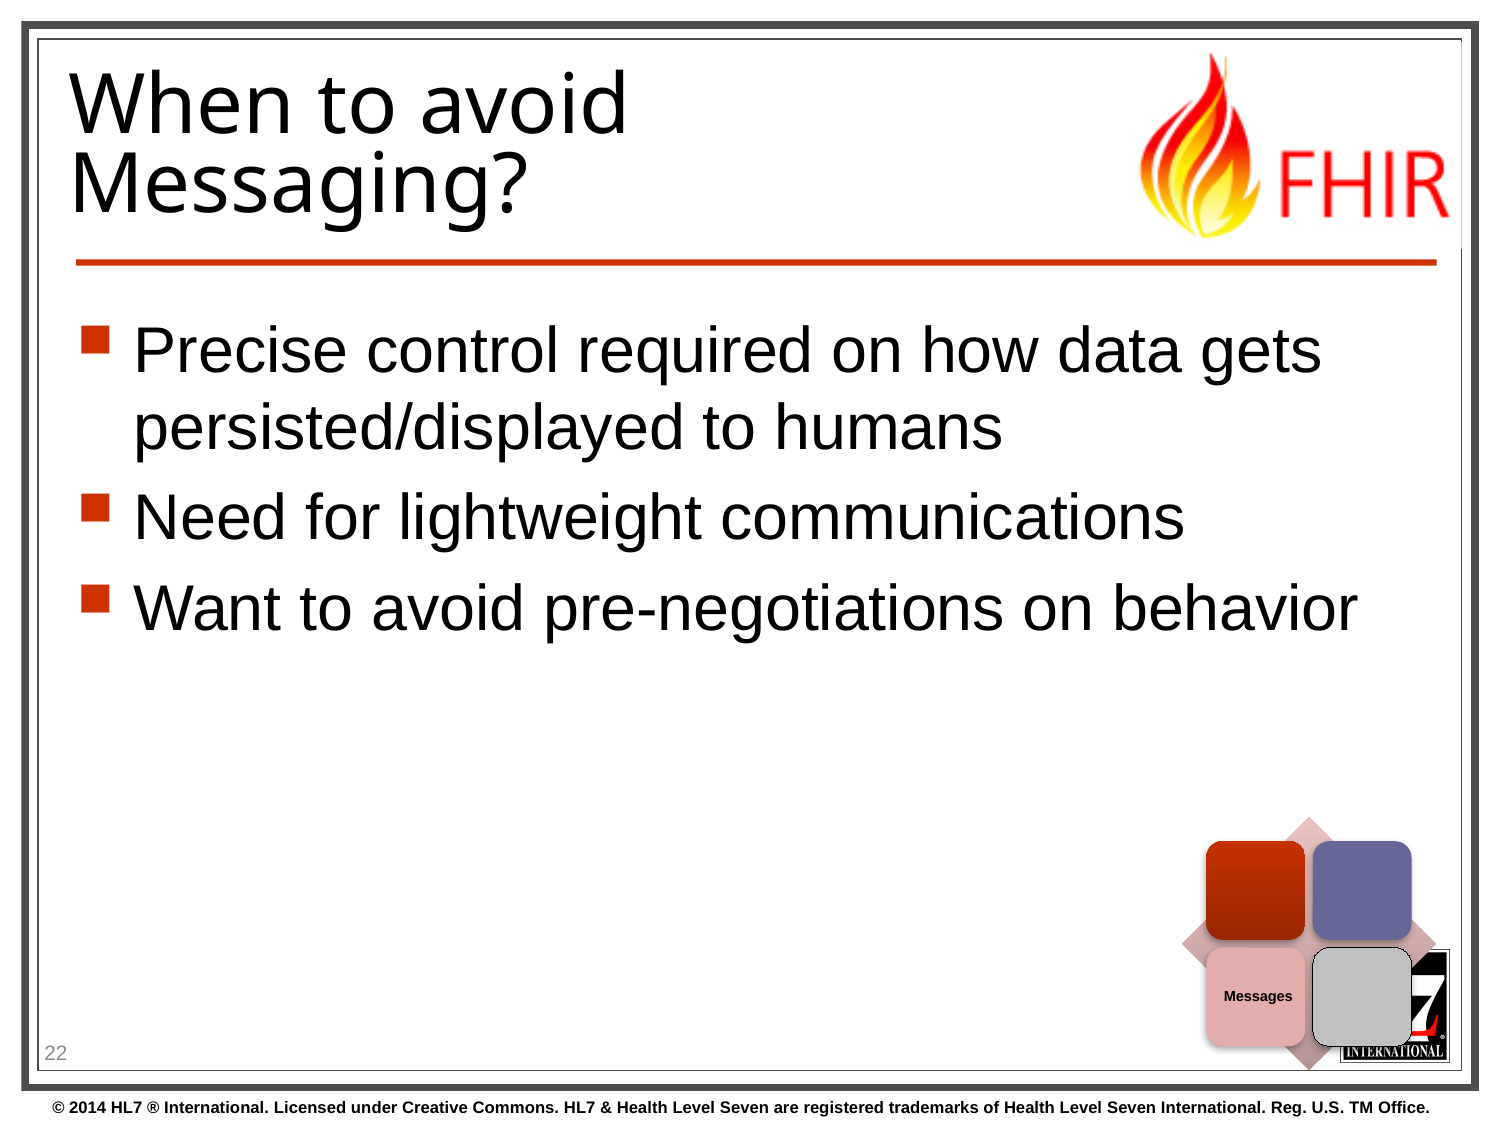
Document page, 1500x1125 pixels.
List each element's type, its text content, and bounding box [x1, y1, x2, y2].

slide_number 22 [29, 1034, 148, 1071]
title When to avoid Messaging? [53, 54, 1128, 244]
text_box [1163, 816, 1455, 1071]
list Precise control required on how data gets persisted/displayed to humans Need for lightweight communications Want to avoid pre-negotiations on behavior [62, 299, 1438, 1035]
picture [1128, 42, 1462, 249]
